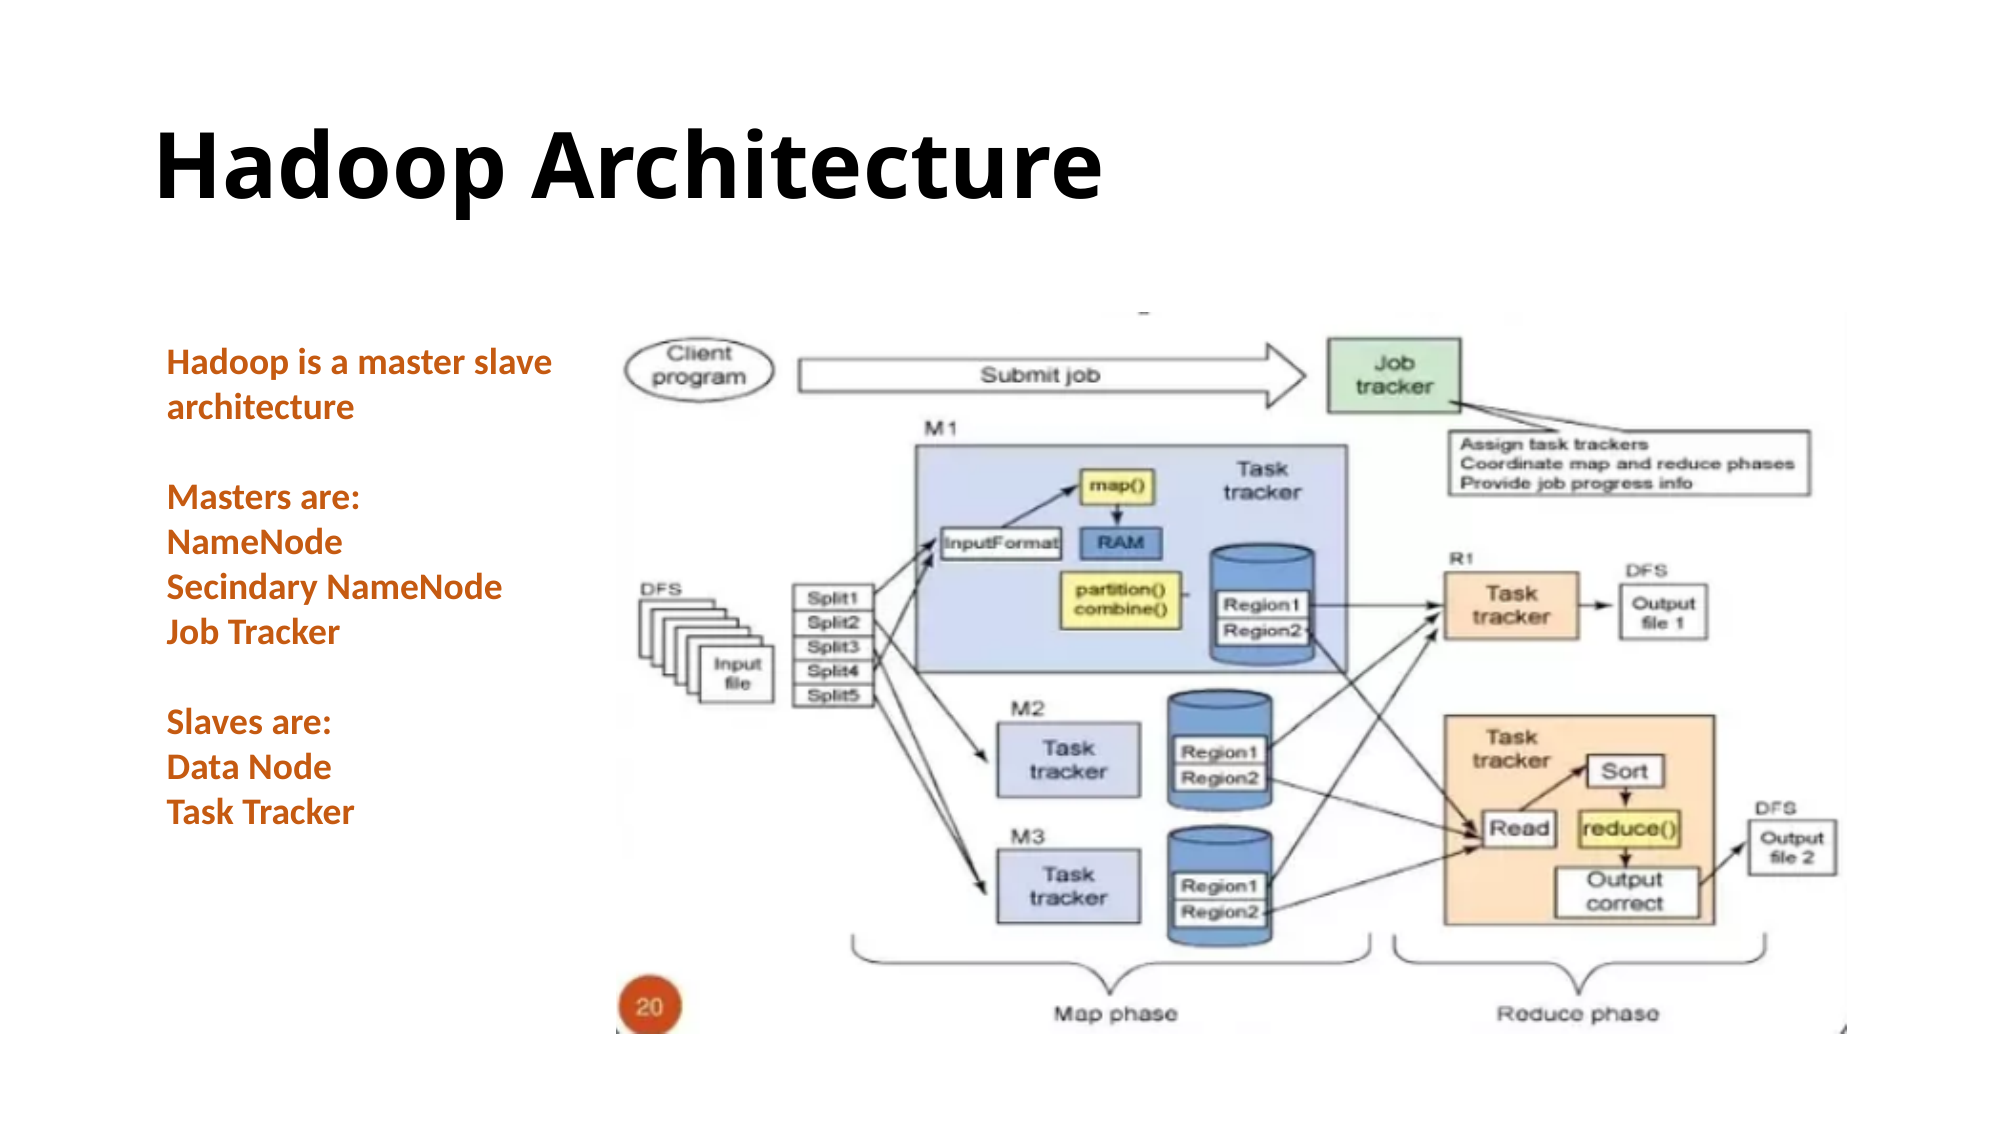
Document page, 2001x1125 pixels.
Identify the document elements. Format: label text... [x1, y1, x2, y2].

text_box Hadoop is a master slave architecture Masters are: NameNode Secindary NameNode Job Tracker Slaves are: Data Node Task Tracker [151, 329, 616, 840]
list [616, 312, 1847, 1034]
title Hadoop Architecture [137, 59, 1863, 278]
